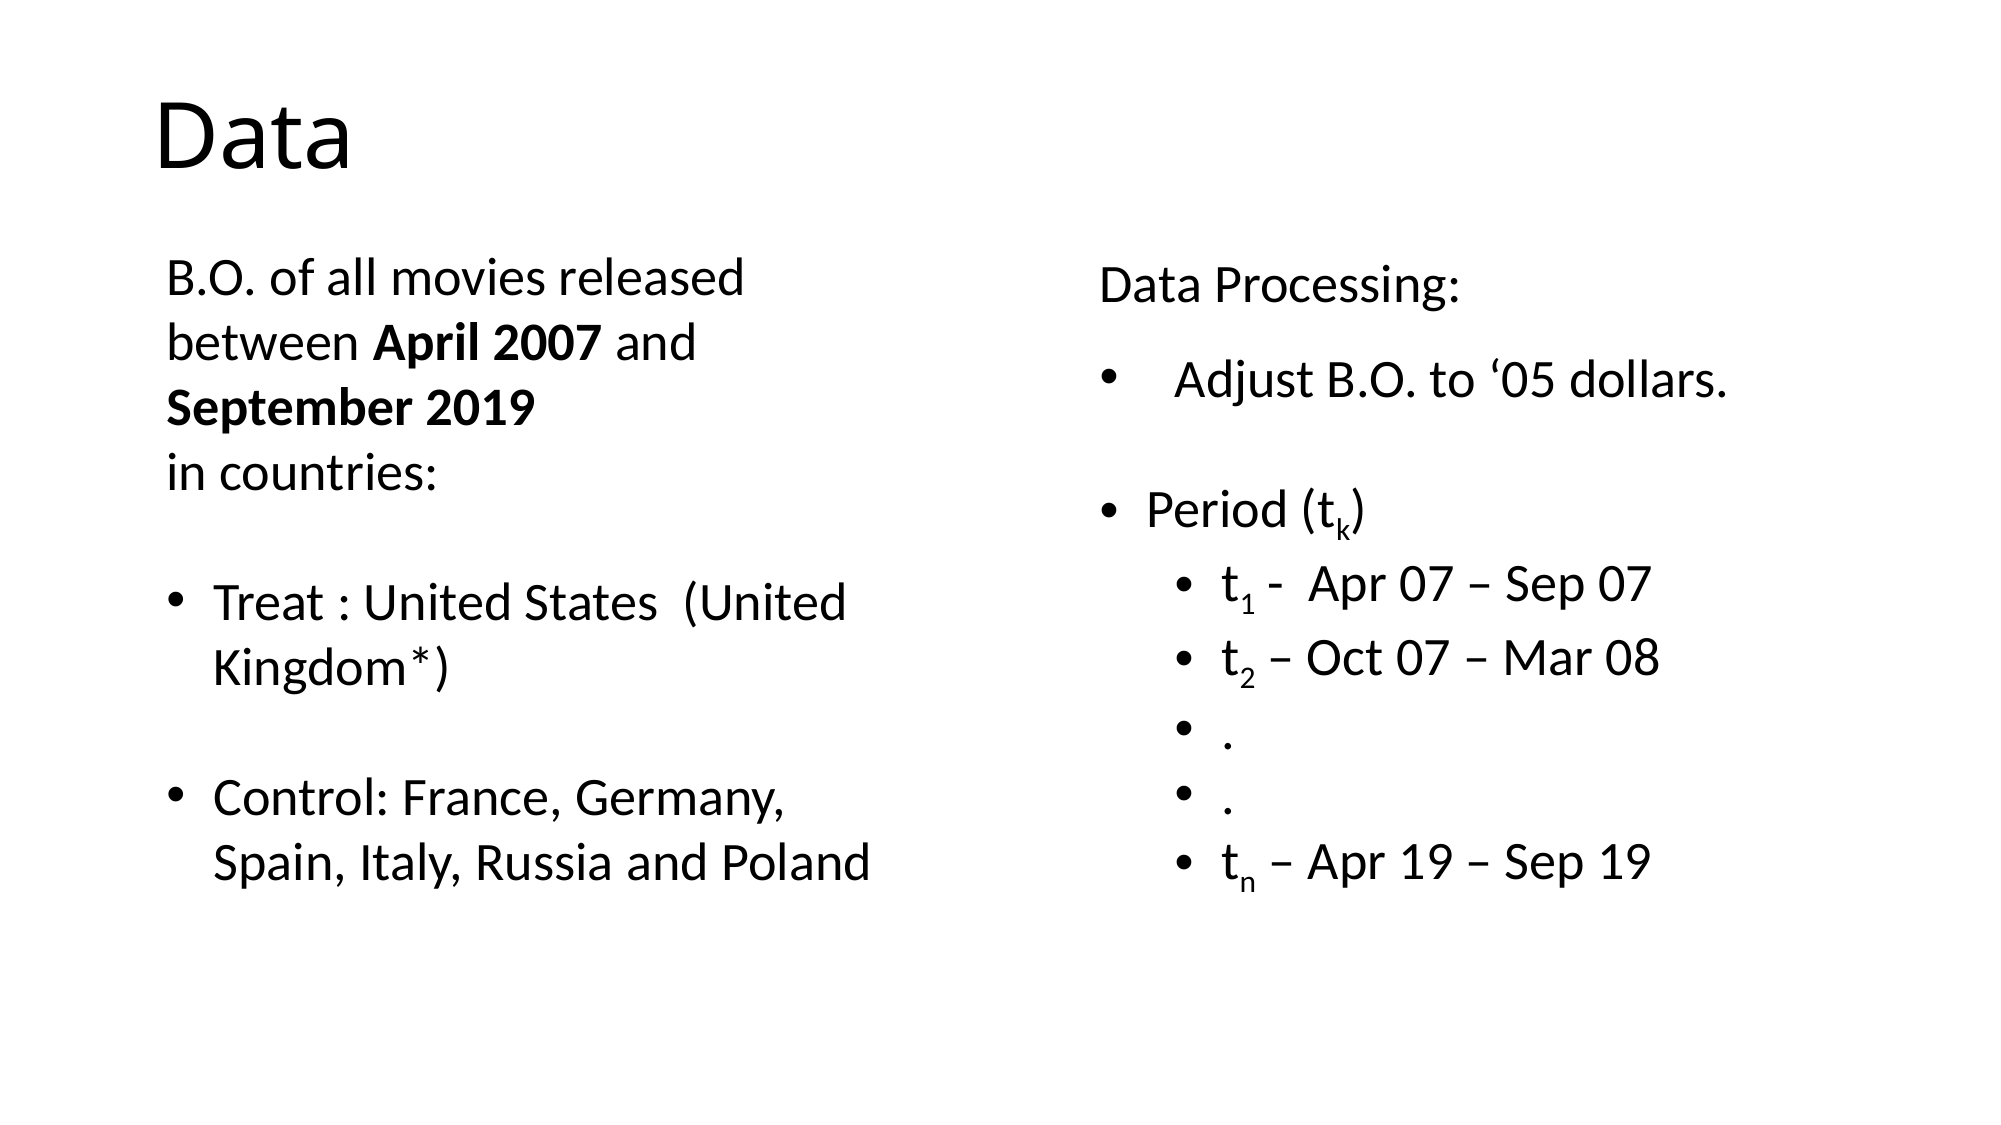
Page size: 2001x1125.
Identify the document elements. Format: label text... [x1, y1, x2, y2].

title Data [137, 51, 1863, 226]
text_box Data Processing: Adjust B.O. to ‘05 dollars. Period (tk) t1 - Apr 07 – Sep 07 t2 – Oct 07 – Mar 08 . . tn – Apr 19 – Sep 19 [1084, 241, 1849, 972]
text_box B.O. of all movies released between April 2007 and September 2019 in countries: Treat : United States (United Kingdom*) Control: France, Germany, Spain, Italy, Russia and Poland [151, 234, 916, 964]
